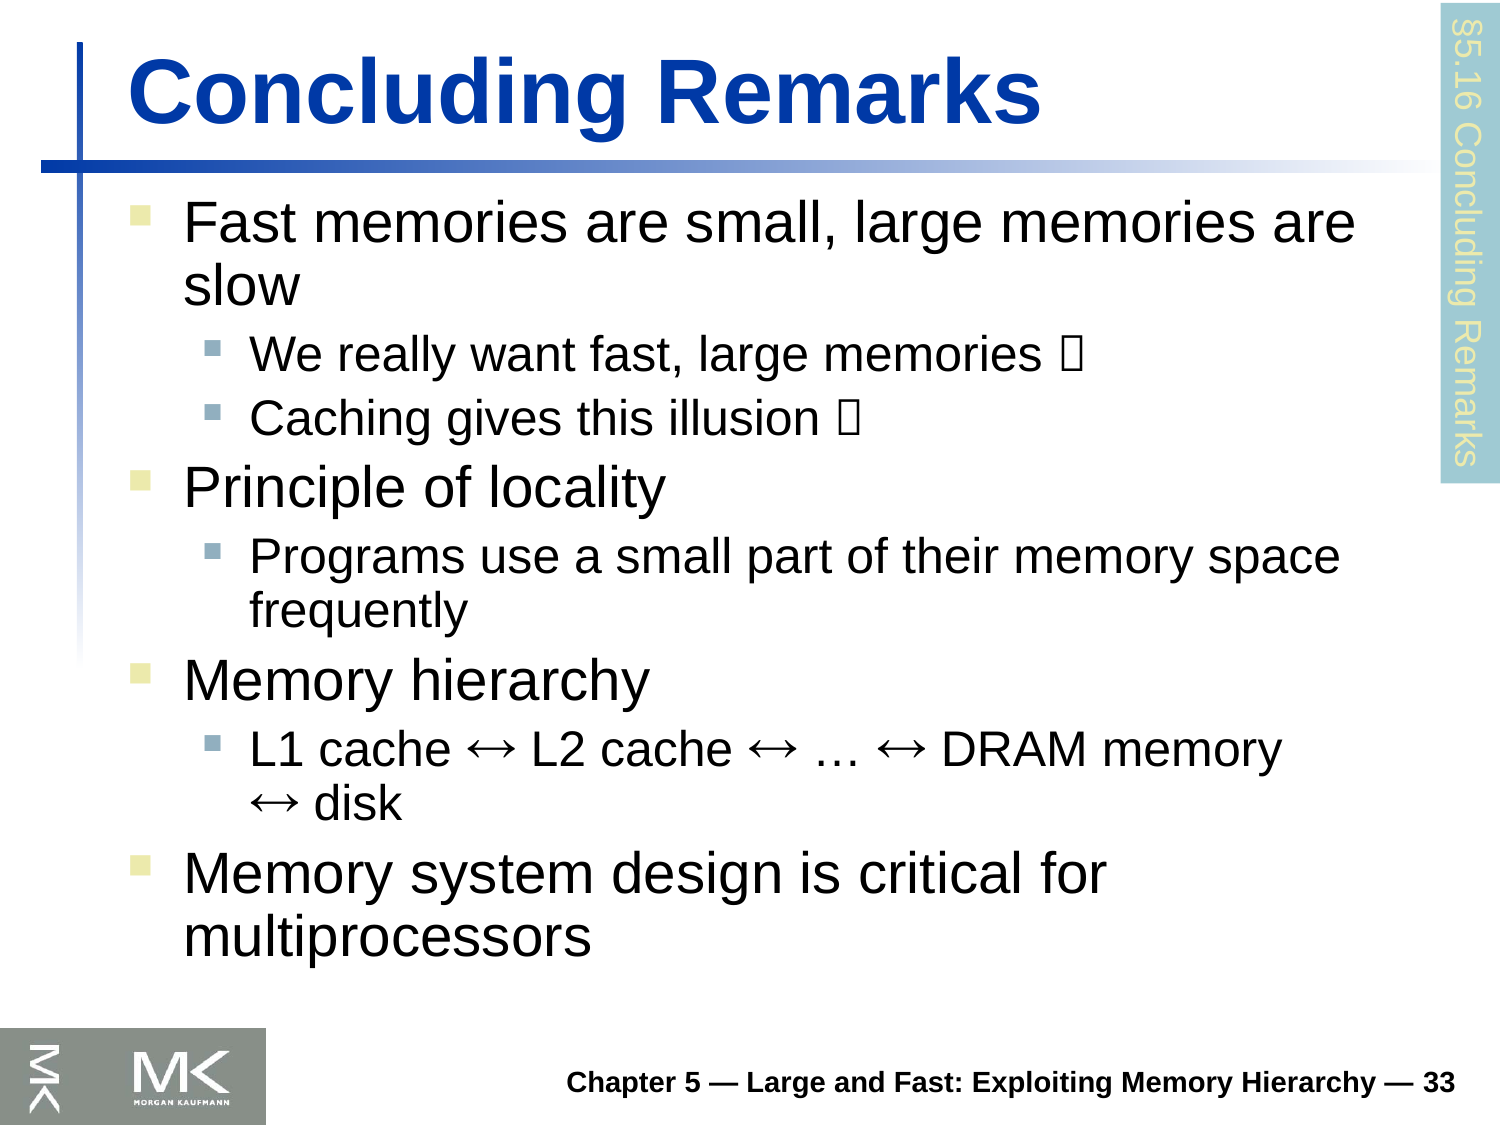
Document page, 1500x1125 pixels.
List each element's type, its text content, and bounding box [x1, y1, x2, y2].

text_box §5.16 Concluding Remarks [1440, 2, 1500, 484]
picture [0, 1028, 266, 1125]
title Concluding Remarks [112, 23, 1440, 149]
list Fast memories are small, large memories are slow We really want fast, large memories  Caching gives this illusion  Principle of locality Programs use a small part of their memory space frequently Memory hierarchy L1 cache  L2 cache  …  DRAM memory  disk Memory system design is critical for multiprocessors [112, 184, 1469, 1024]
footer Chapter 5 — Large and Fast: Exploiting Memory Hierarchy — 33 [277, 1046, 1471, 1106]
